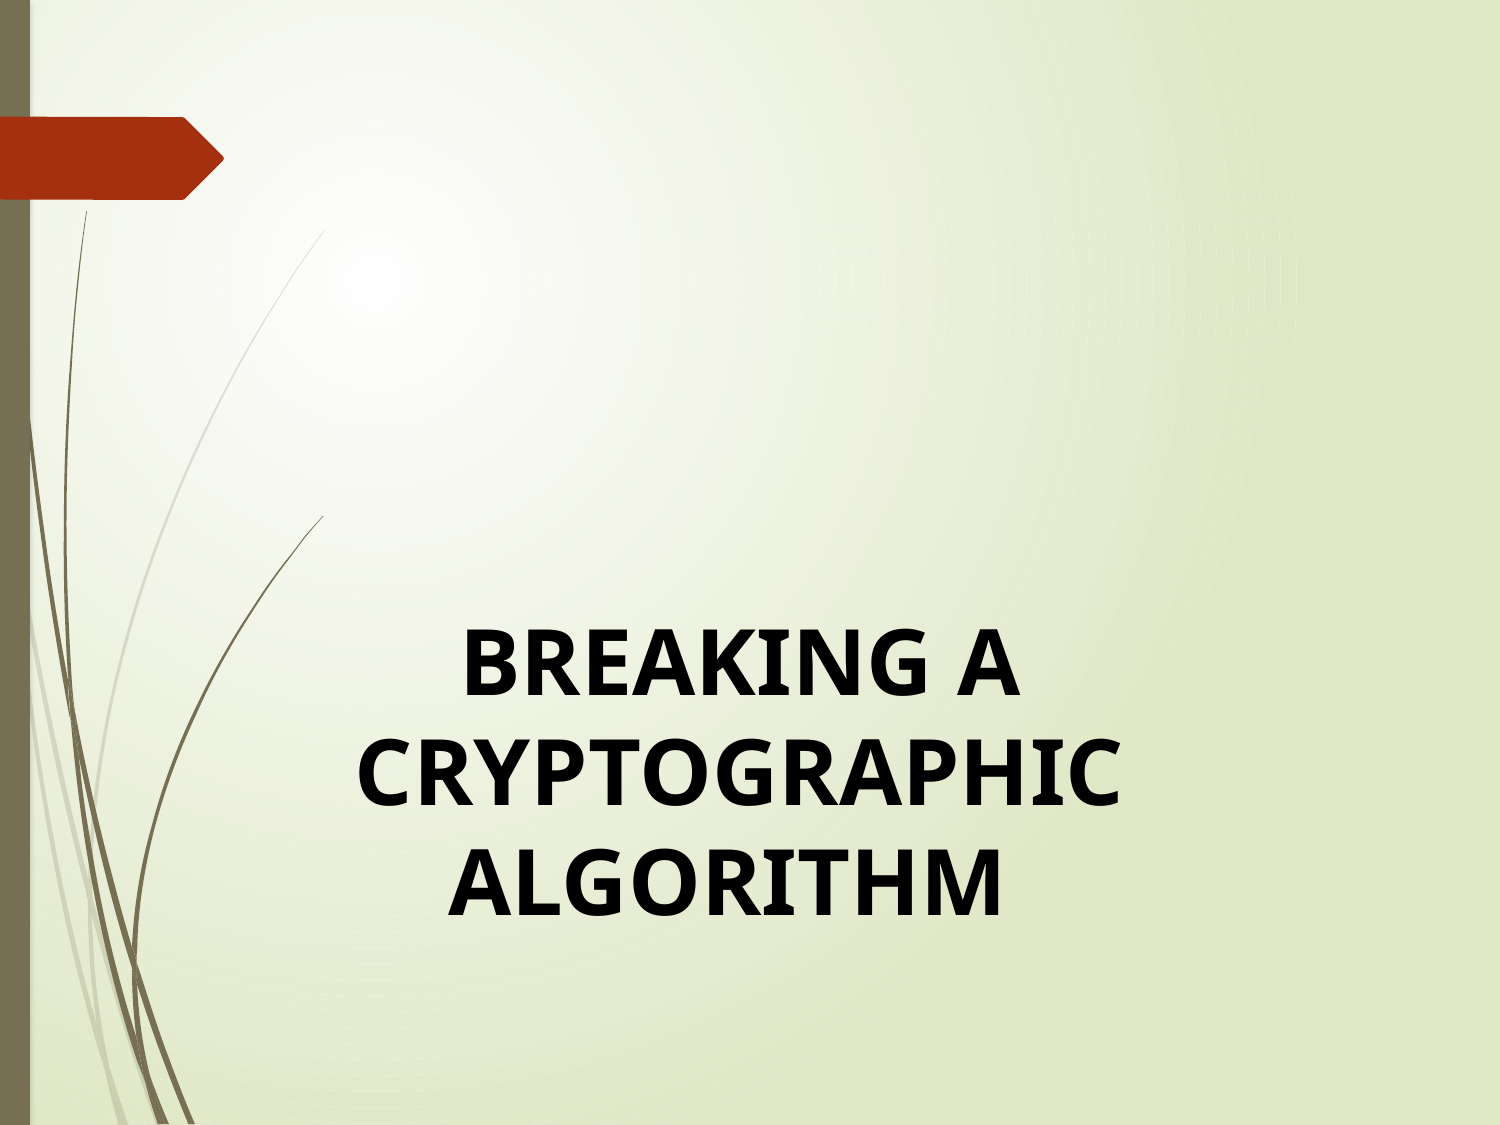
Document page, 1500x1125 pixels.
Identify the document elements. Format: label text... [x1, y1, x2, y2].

text_box BREAKING A CRYPTOGRAPHIC ALGORITHM [140, 486, 1340, 942]
